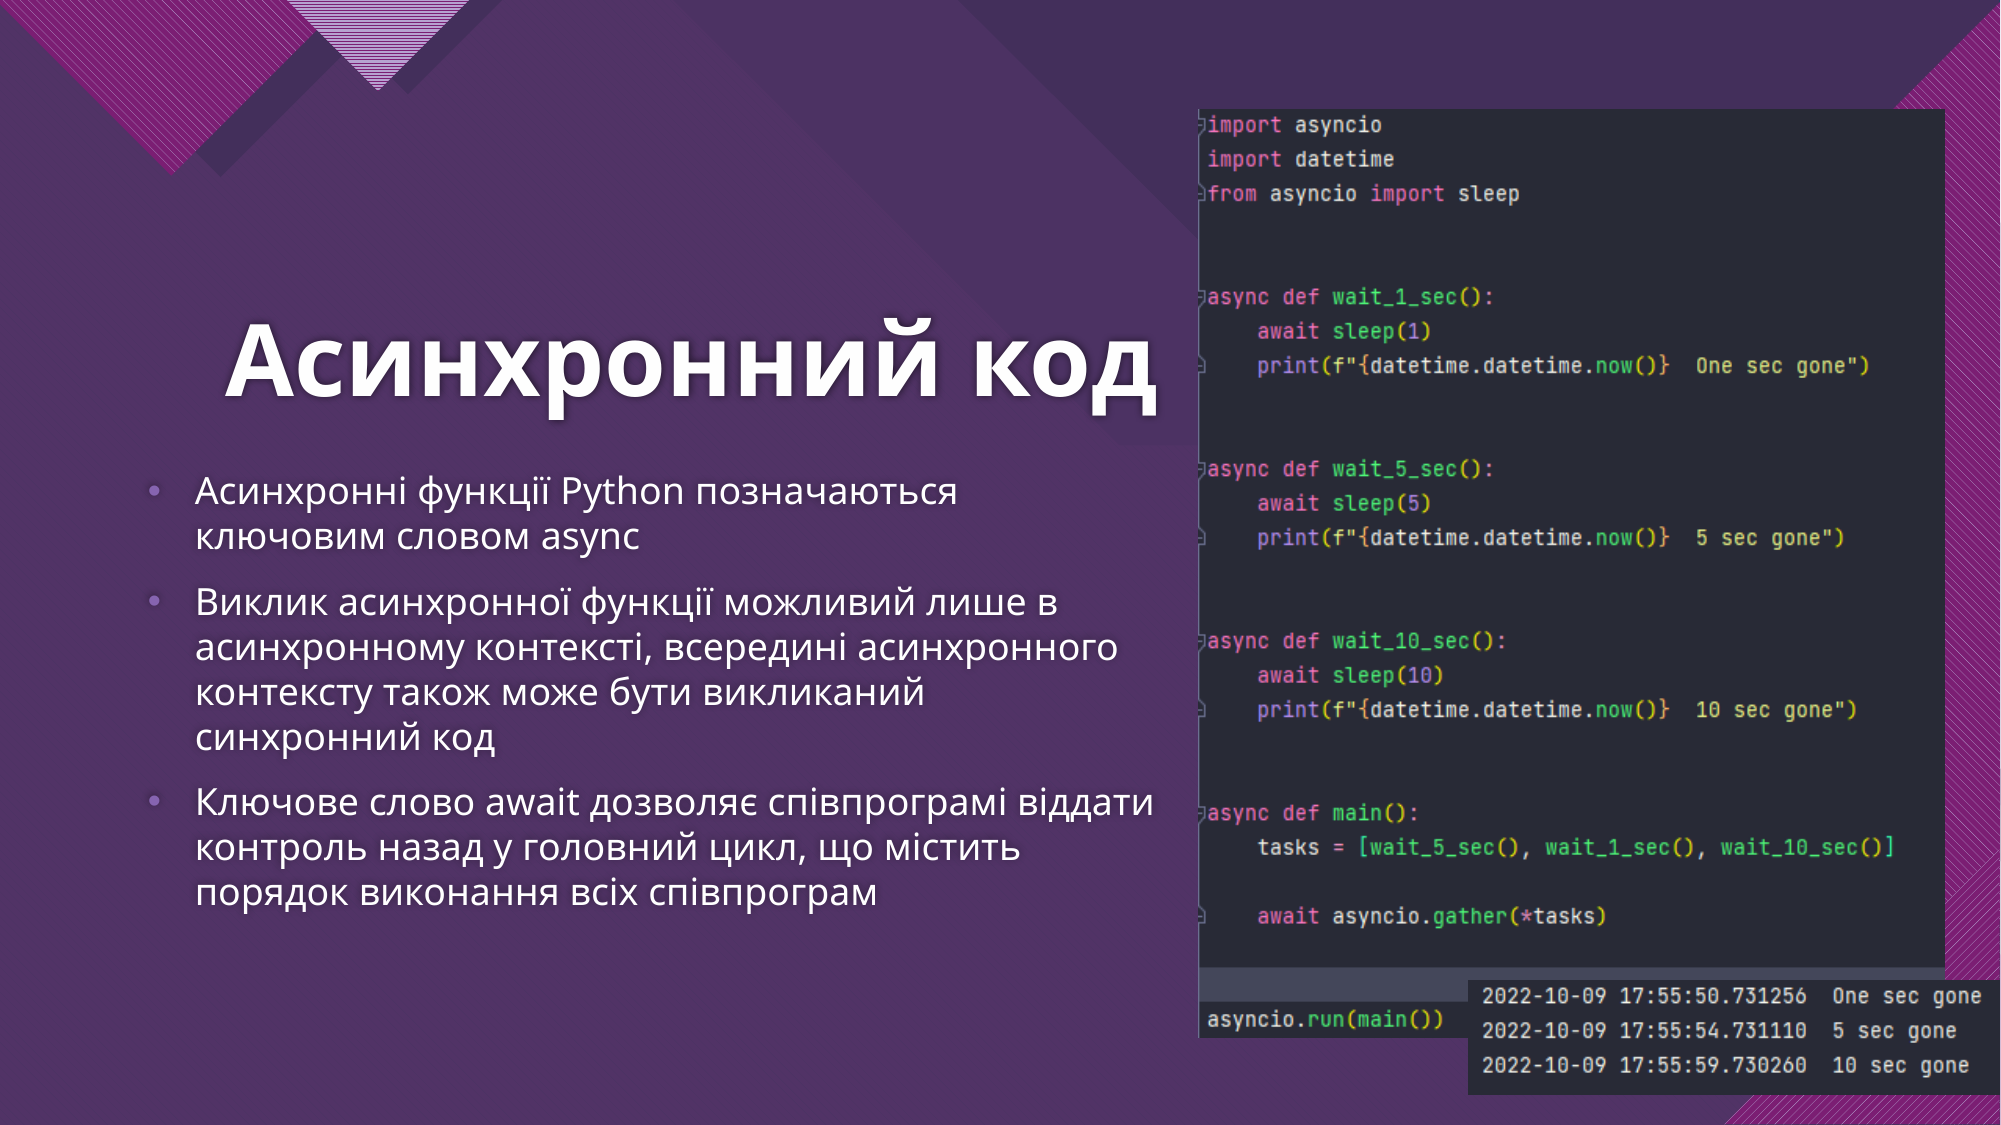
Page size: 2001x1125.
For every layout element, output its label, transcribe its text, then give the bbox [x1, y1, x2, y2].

list Асинхронні функції Python позначаються ключовим словом async Виклик асинхронної функції можливий лише в асинхронному контексті, всередині асинхронного контексту також може бути викликаний синхронний код Ключове слово await дозволяє співпрограмі віддати контроль назад у головний цикл, що містить порядок виконання всіх співпрограм [132, 460, 1174, 532]
picture [1198, 109, 2000, 1095]
text_box [132, 622, 853, 694]
title Асинхронний код [132, 182, 1174, 424]
